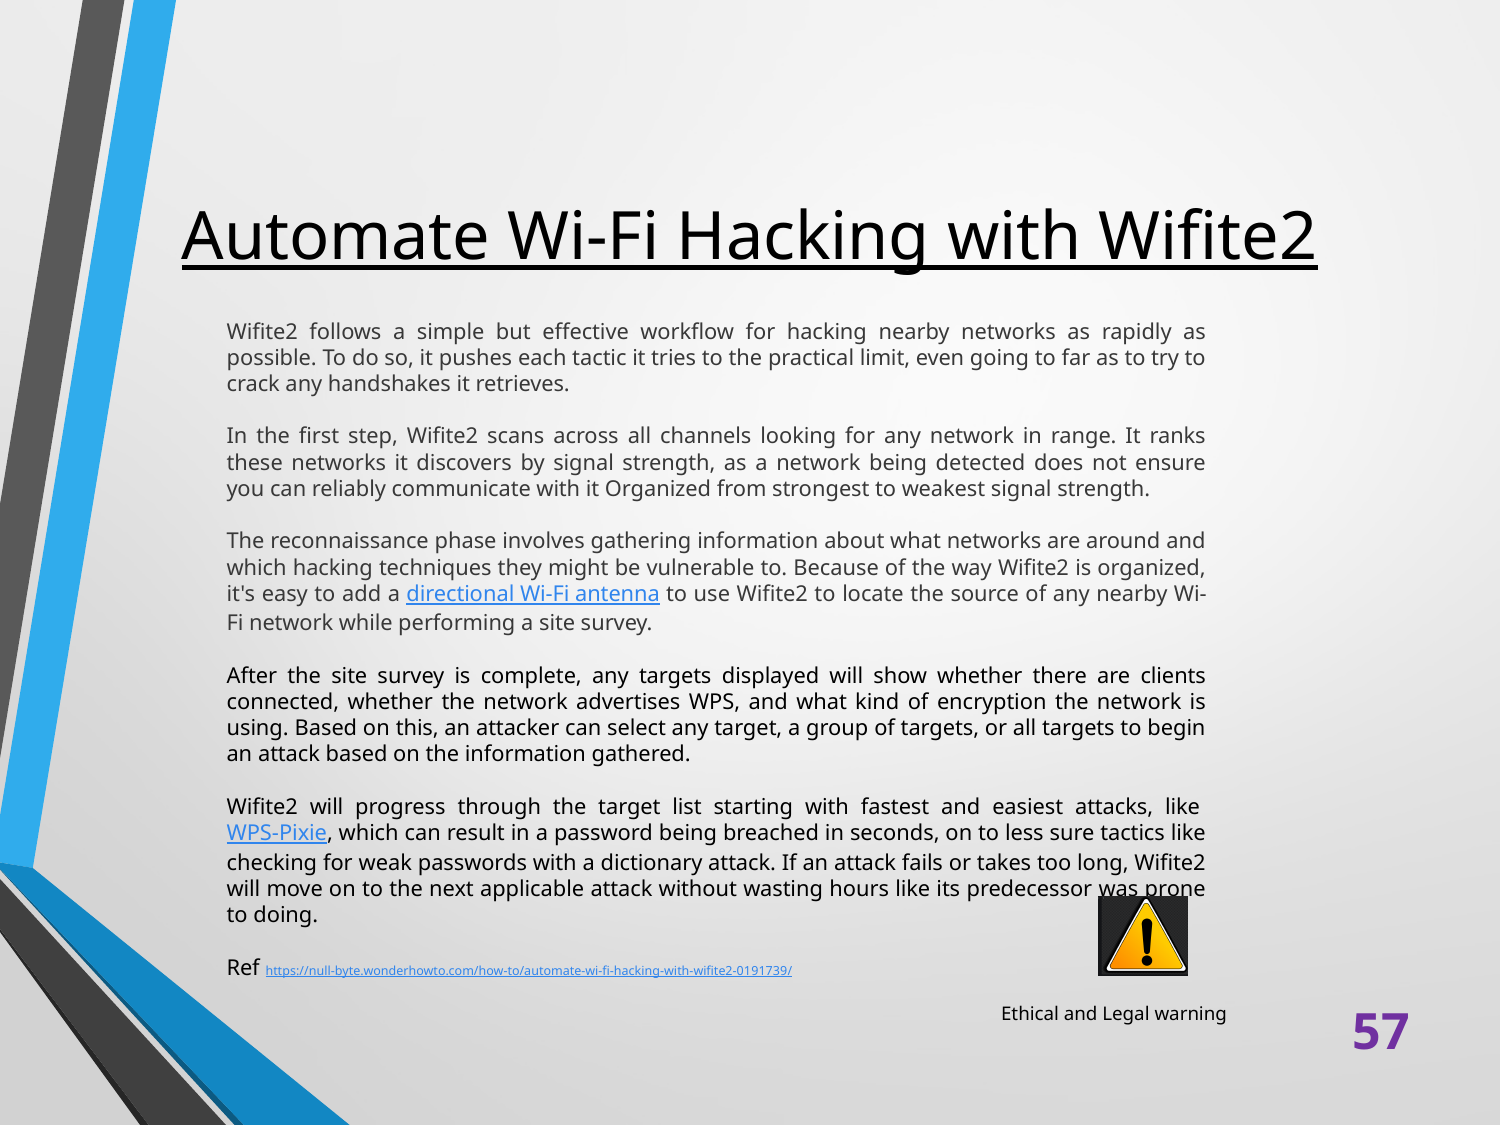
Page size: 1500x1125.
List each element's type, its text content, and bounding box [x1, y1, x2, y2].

title Automate Wi-Fi Hacking with Wifite2 [103, 185, 1397, 292]
text_box Wifite2 follows a simple but effective workflow for hacking nearby networks as rapidly as possible. To do so, it pushes each tactic it tries to the practical limit, even going to far as to try to crack any handshakes it retrieves. In the first step, Wifite2 scans across all channels looking for any network in range. It ranks these networks it discovers by signal strength, as a network being detected does not ensure you can reliably communicate with it Organized from strongest to weakest signal strength. The reconnaissance phase involves gathering information about what networks are around and which hacking techniques they might be vulnerable to. Because of the way Wifite2 is organized, it's easy to add a directional Wi-Fi antenna to use Wifite2 to locate the source of any nearby Wi-Fi network while performing a site survey. After the site survey is complete, any targets displayed will show whether there are clients connected, whether the network advertises WPS, and what kind of encryption the network is using. Based on this, an attacker can select any target, a group of targets, or all targets to begin an attack based on the information gathered. Wifite2 will progress through the target list starting with fastest and easiest attacks, like WPS-Pixie, which can result in a password being breached in seconds, on to less sure tactics like checking for weak passwords with a dictionary attack. If an attack fails or takes too long, Wifite2 will move on to the next applicable attack without wasting hours like its predecessor was prone to doing. Ref https://null-byte.wonderhowto.com/how-to/automate-wi-fi-hacking-with-wifite2-0191739/ [211, 309, 1223, 1013]
slide_number 57 [1328, 1003, 1425, 1064]
text_box Ethical and Legal warning [986, 994, 1258, 1032]
picture [1098, 895, 1188, 977]
